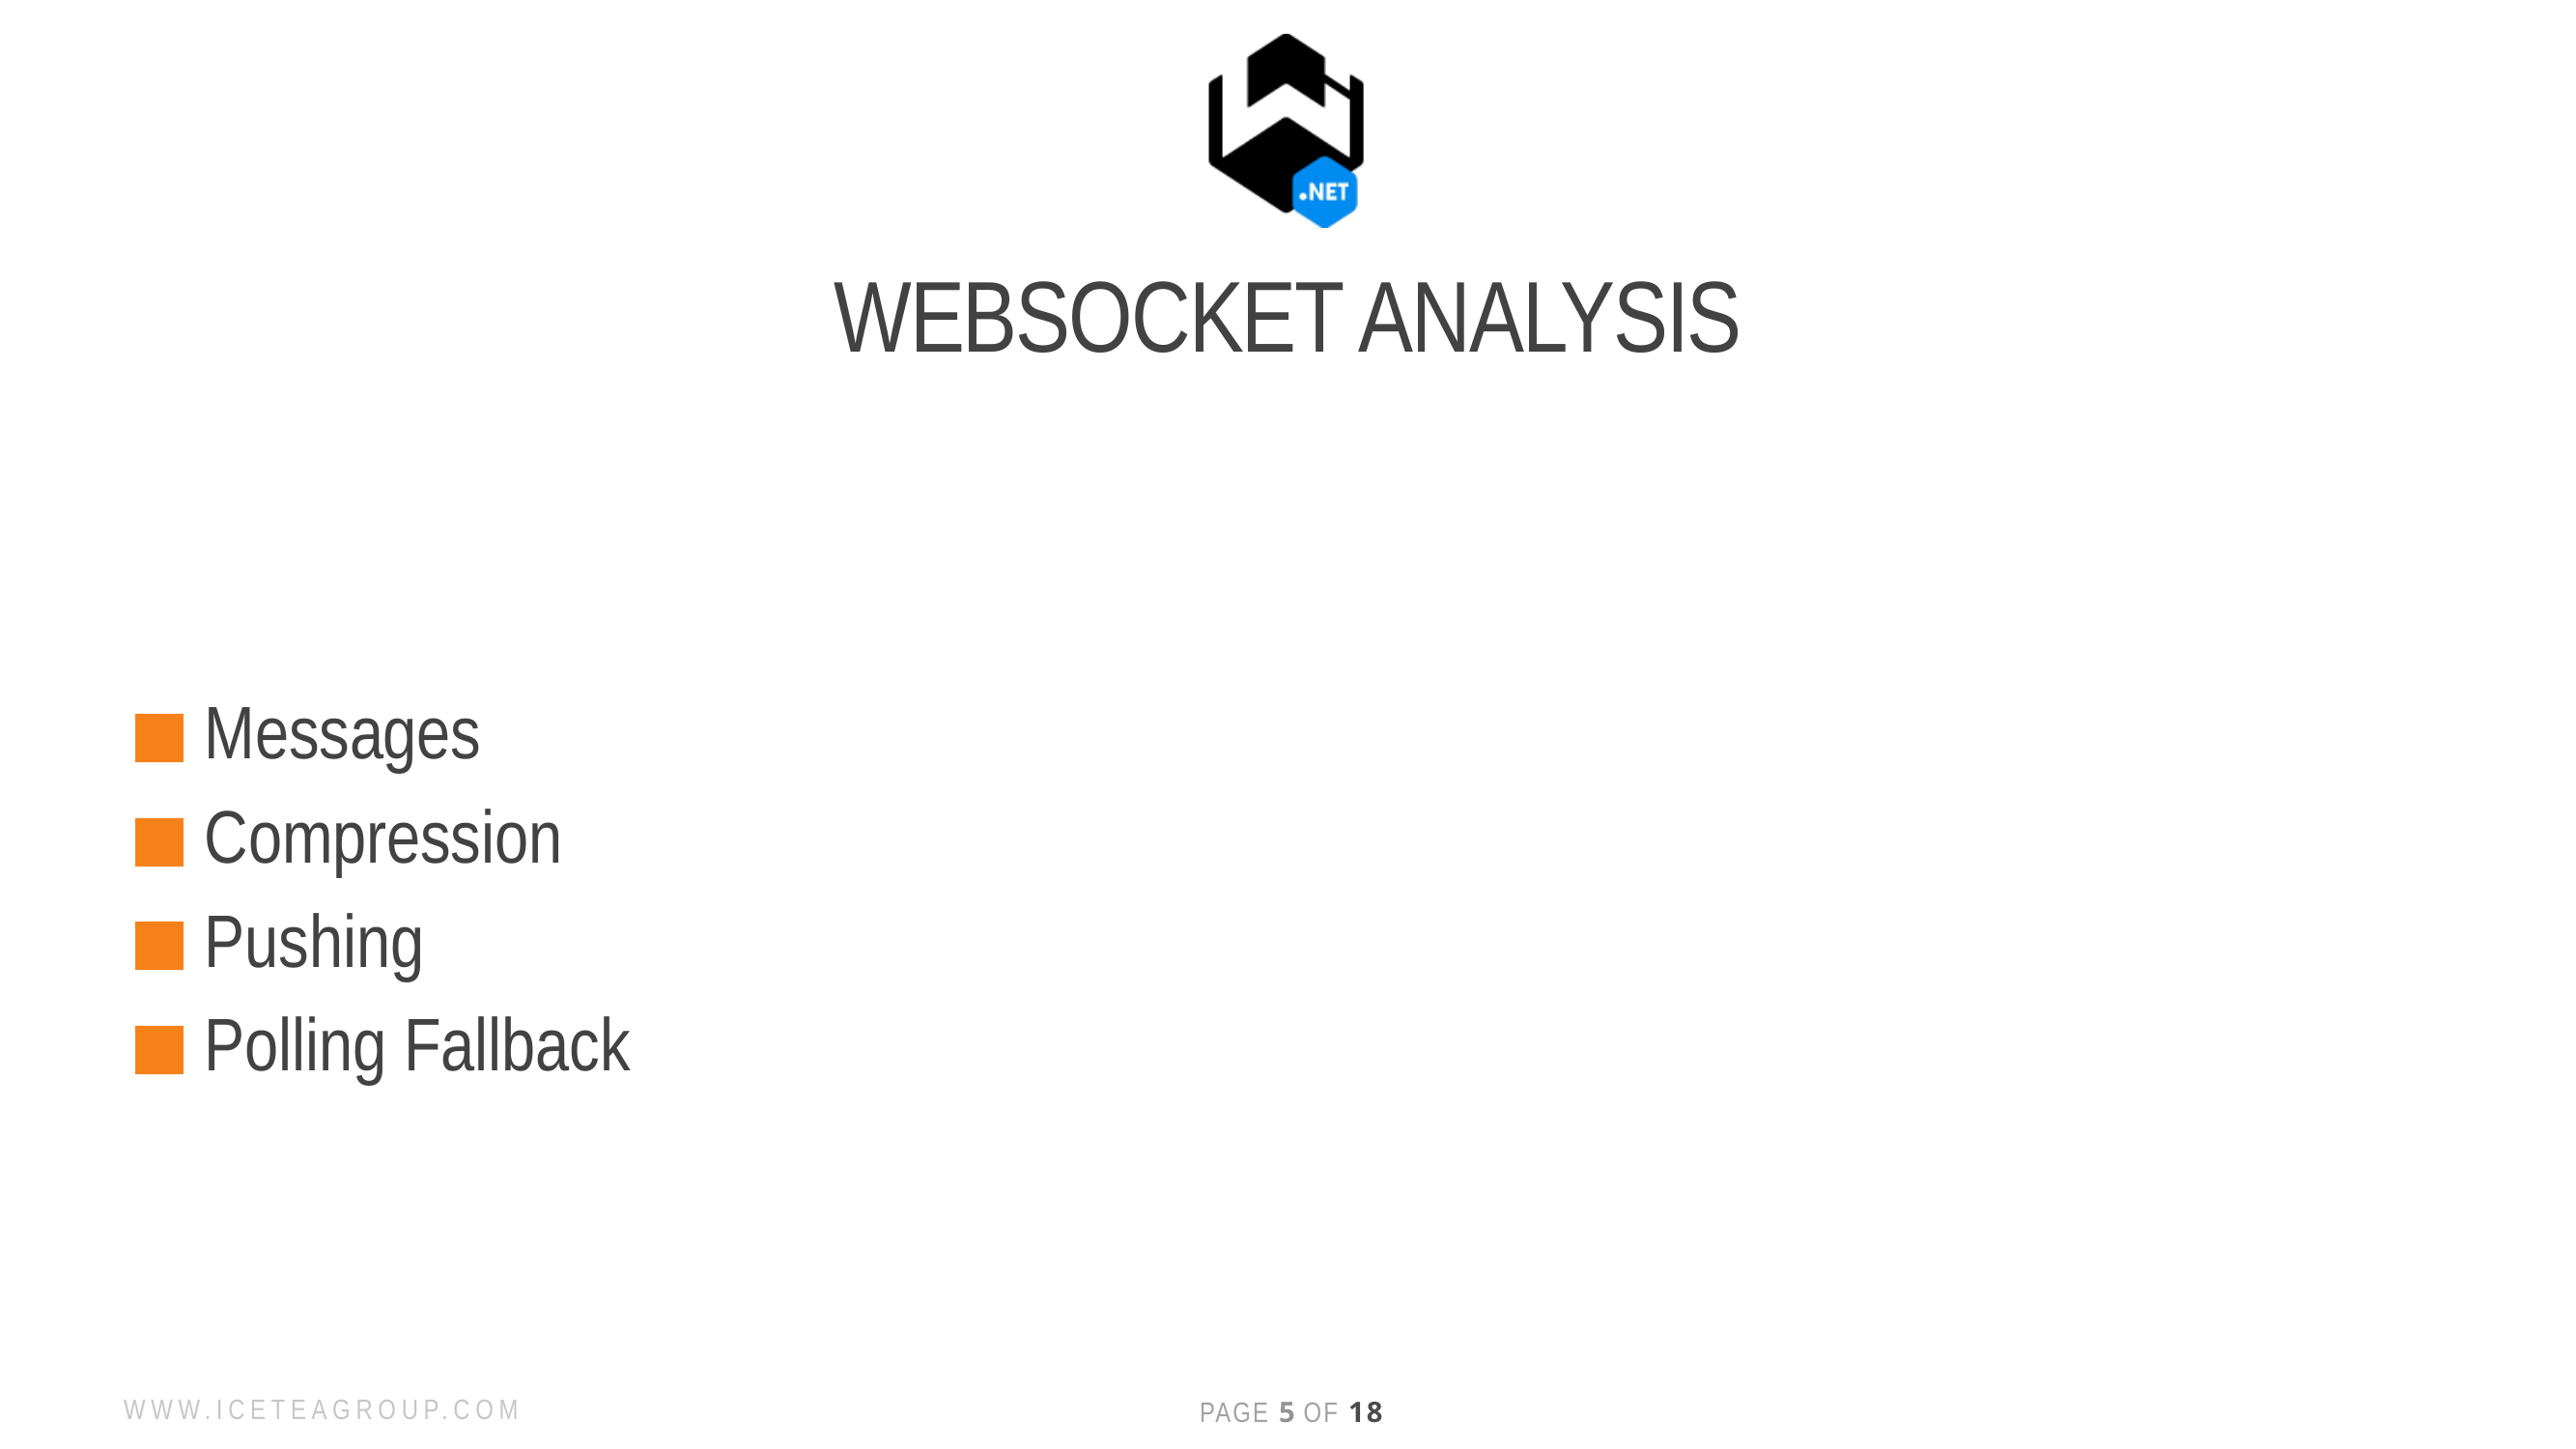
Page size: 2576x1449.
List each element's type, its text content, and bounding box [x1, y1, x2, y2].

picture [1191, 34, 1385, 190]
list Messages Compression Pushing Polling Fallback [128, 475, 1267, 1294]
title WEBSOCKET ANALYSIS [128, 190, 2448, 433]
